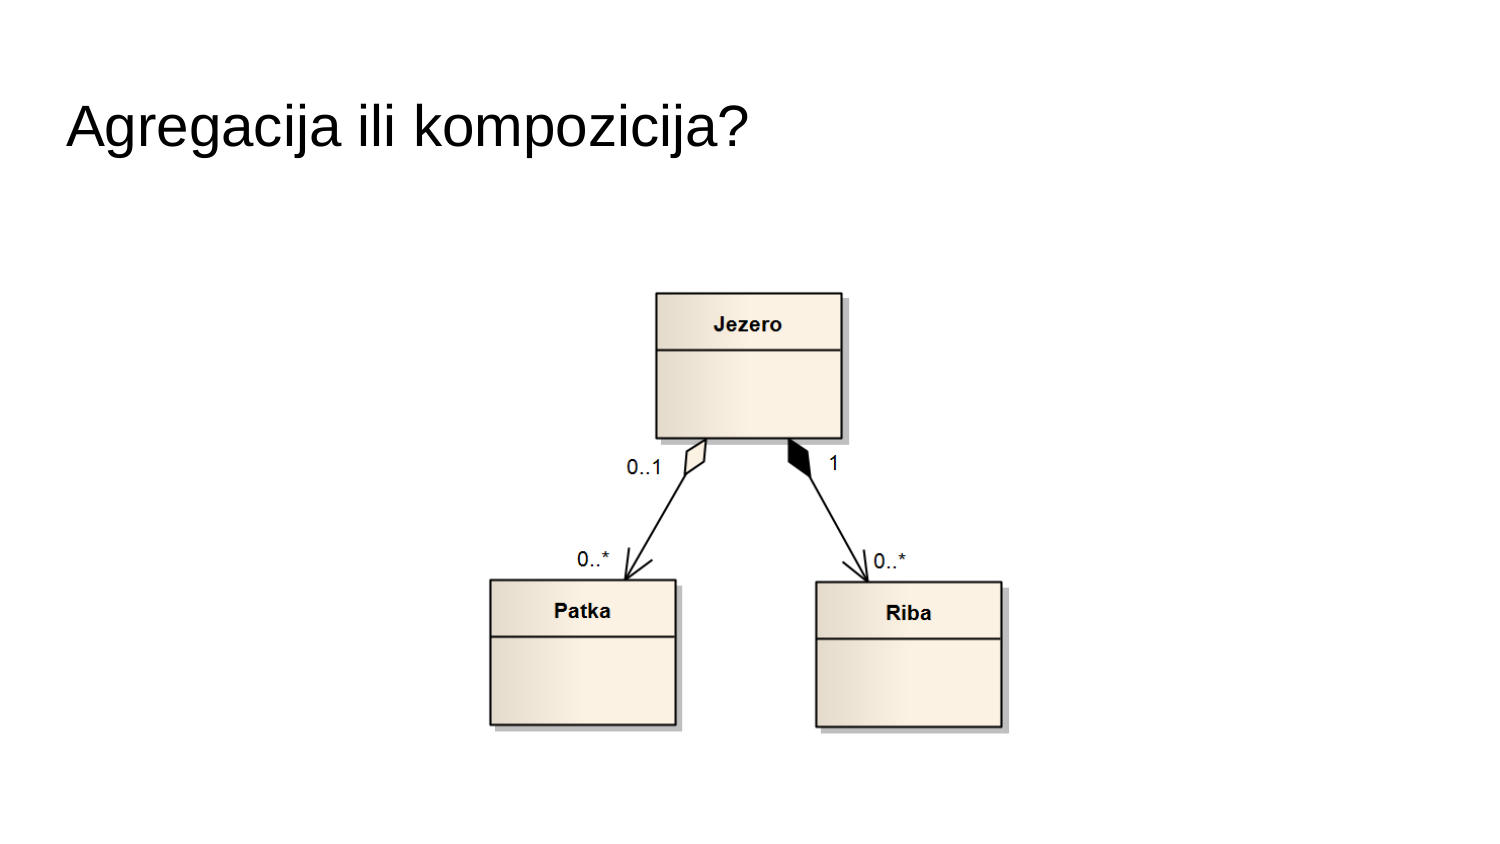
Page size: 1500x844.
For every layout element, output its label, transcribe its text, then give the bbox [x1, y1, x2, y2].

picture [474, 280, 1026, 750]
title Agregacija ili kompozicija? [51, 72, 1449, 167]
